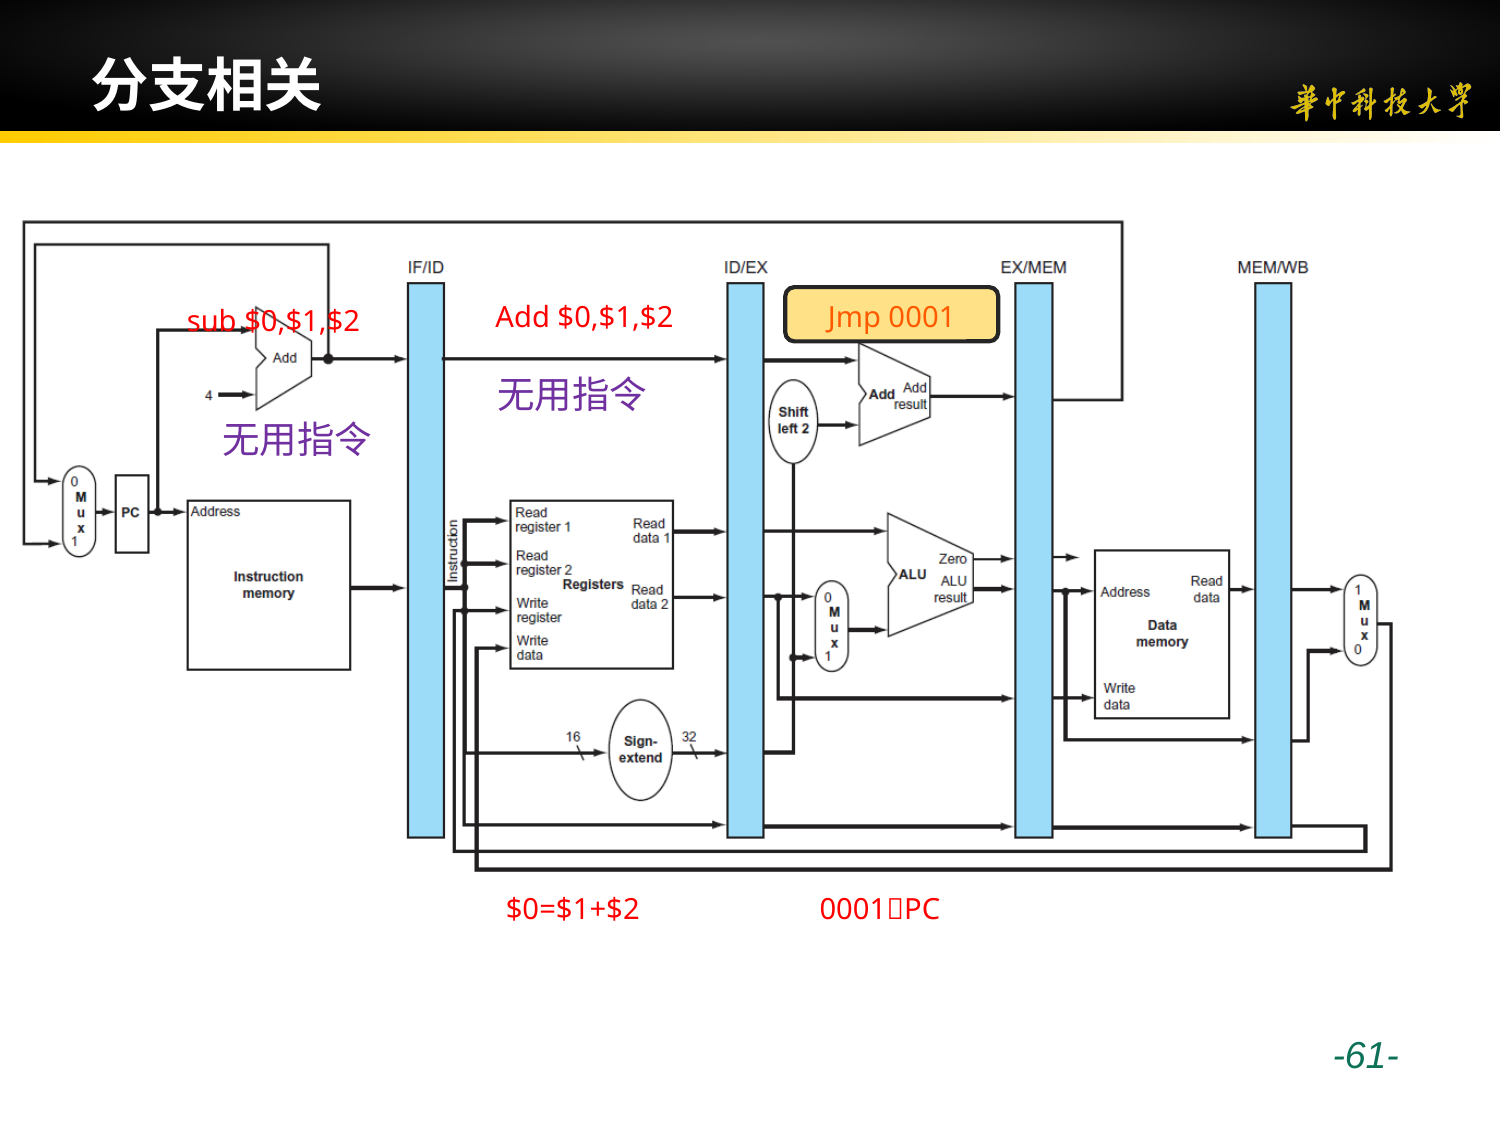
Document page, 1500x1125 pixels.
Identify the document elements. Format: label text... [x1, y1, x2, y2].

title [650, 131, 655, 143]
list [0, 207, 1419, 883]
text_box 0001PC [738, 891, 1022, 933]
slide_number -61- [1257, 1023, 1425, 1102]
text_box $0=$1+$2 [430, 891, 715, 933]
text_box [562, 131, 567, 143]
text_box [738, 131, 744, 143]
title 分支相关 [75, 35, 1425, 131]
picture [0, 0, 1500, 131]
